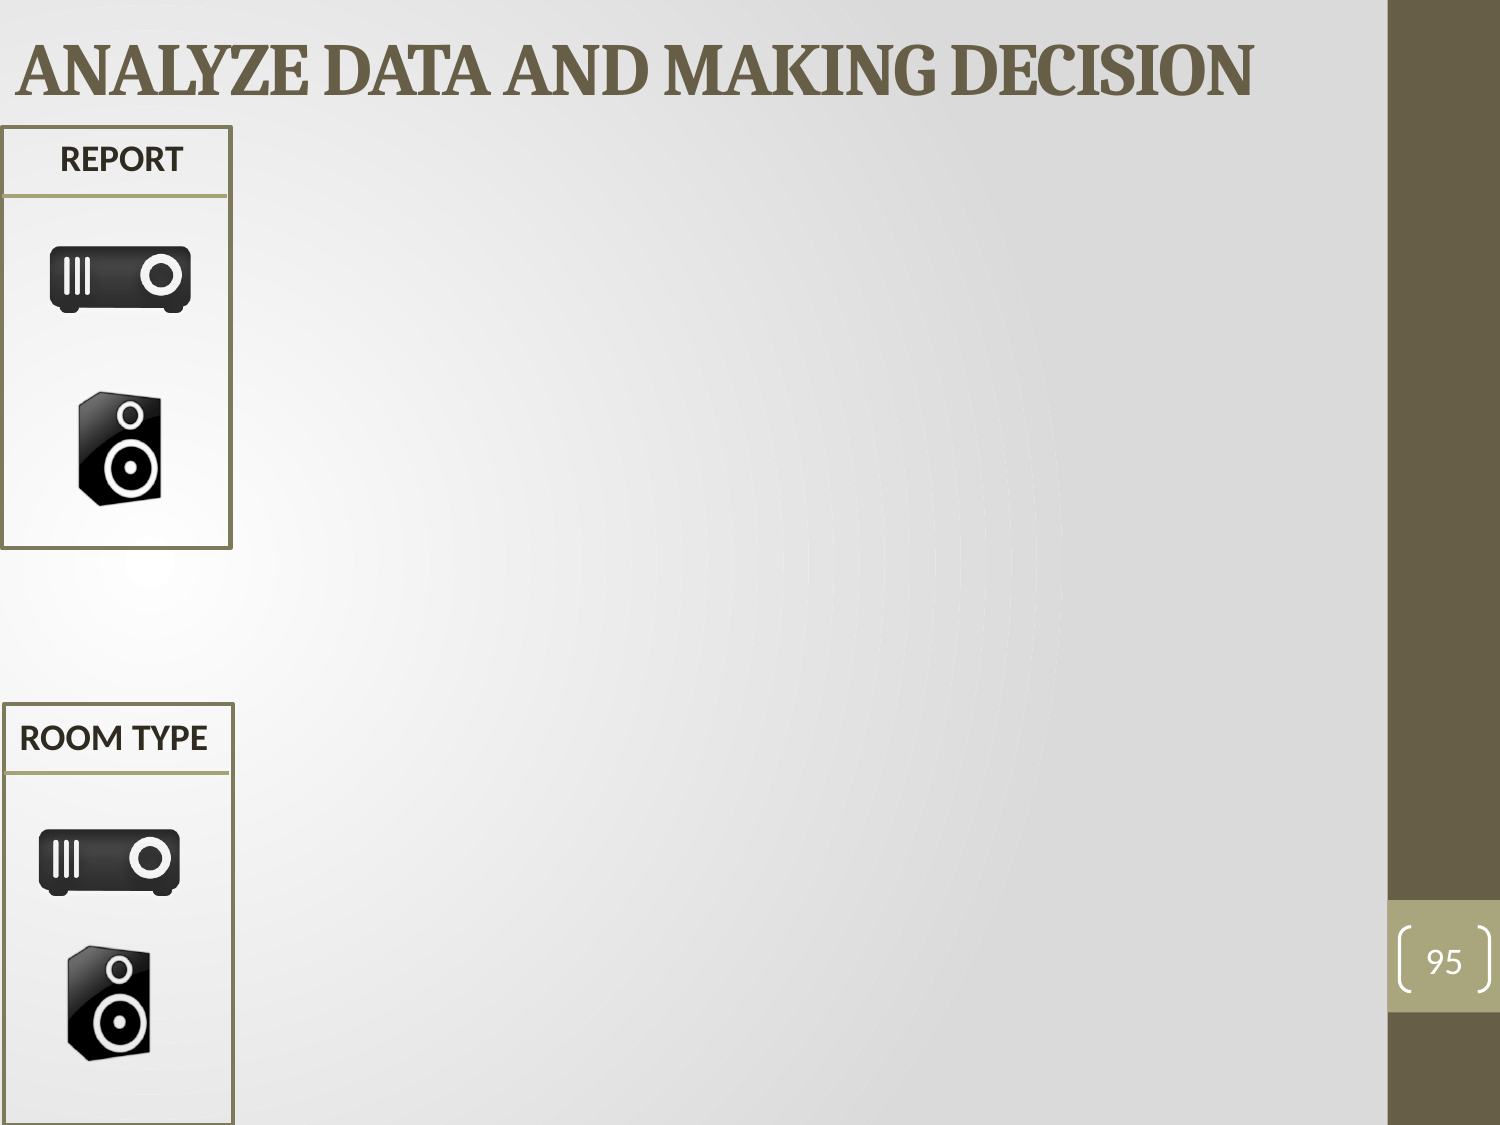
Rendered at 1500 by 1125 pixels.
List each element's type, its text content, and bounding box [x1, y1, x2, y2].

slide_number 95 [1397, 925, 1492, 994]
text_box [1, 126, 232, 549]
text_box ANALYZE DATA AND MAKING DECISION [0, 0, 1388, 132]
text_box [2, 703, 234, 1125]
